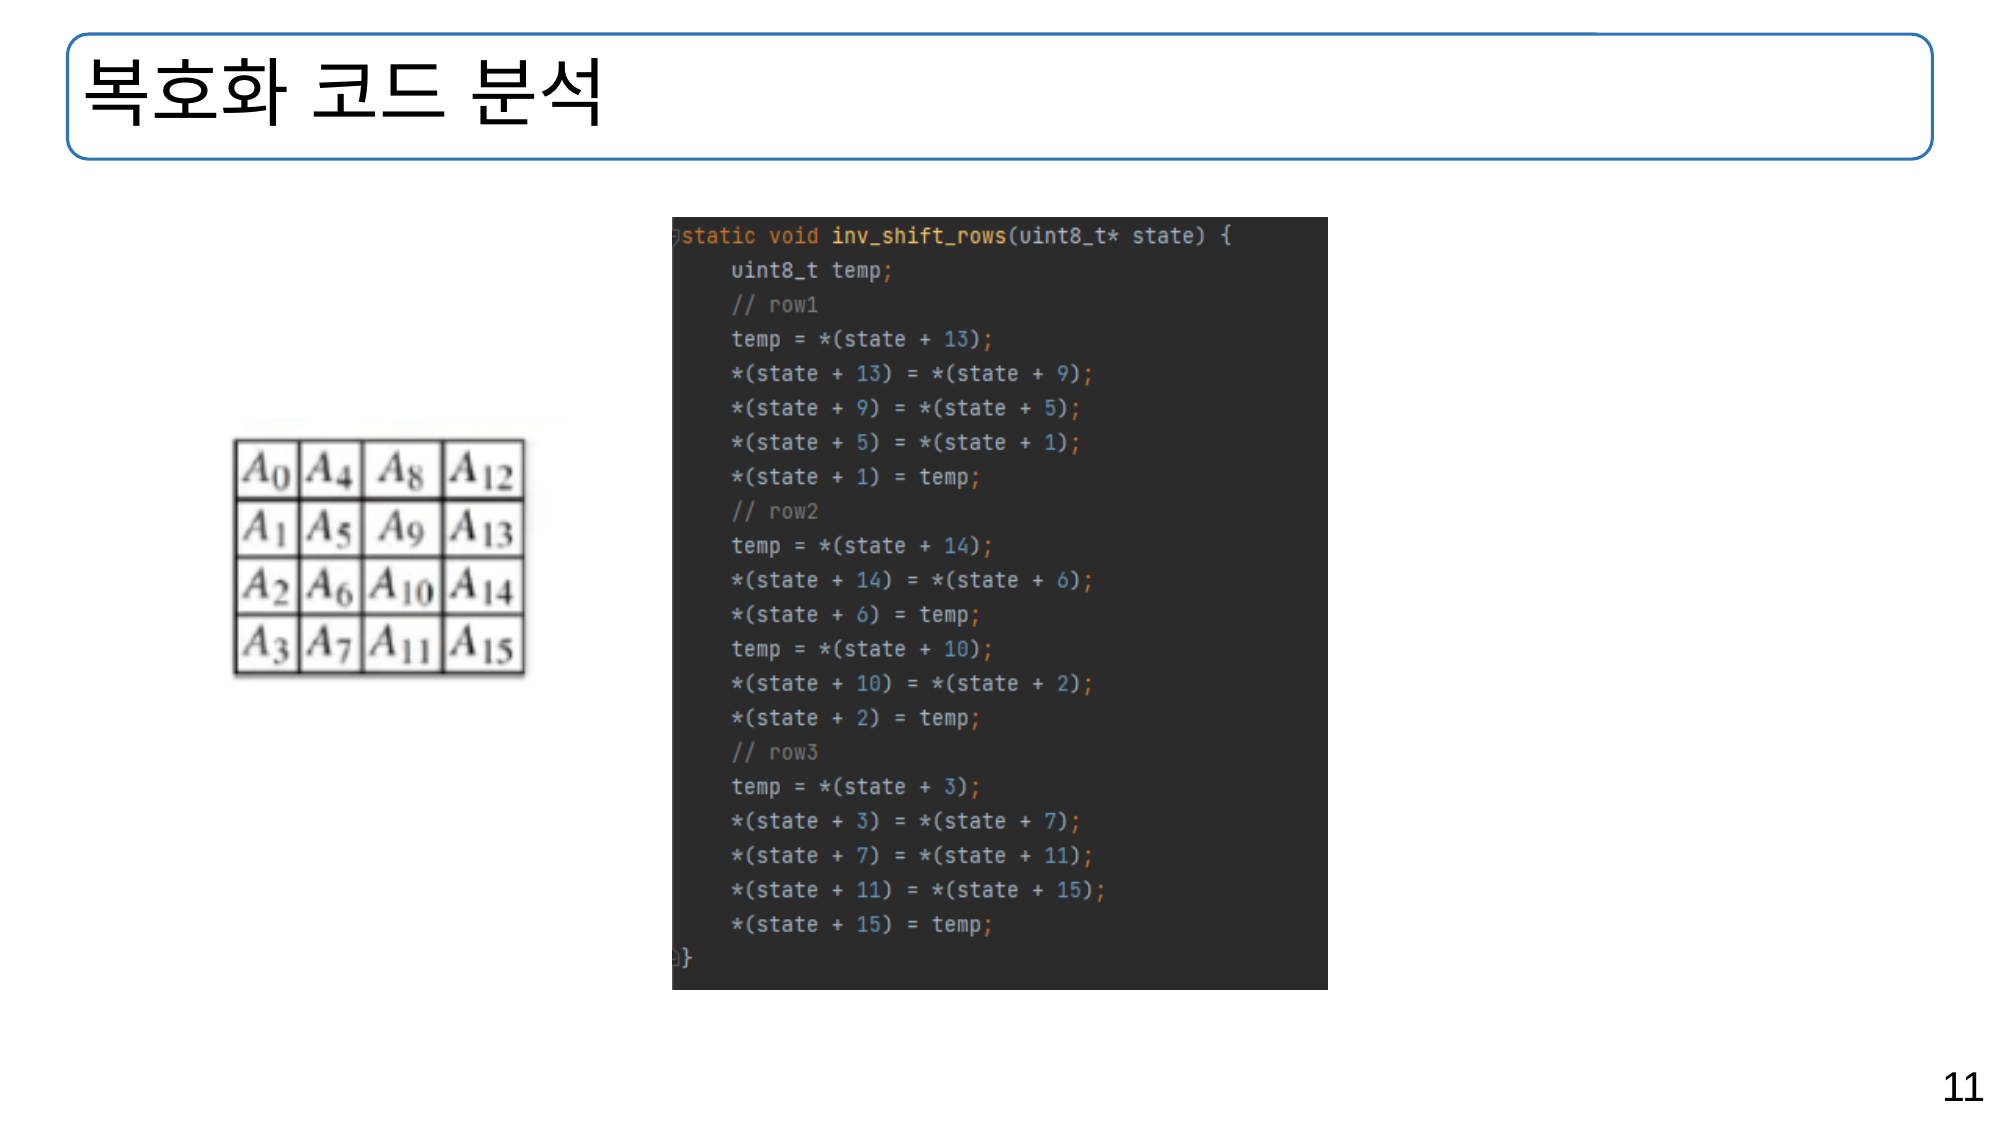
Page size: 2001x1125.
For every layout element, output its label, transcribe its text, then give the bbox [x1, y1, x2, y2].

picture [210, 419, 570, 706]
title 복호화 코드 분석 [67, 34, 1933, 160]
picture [672, 217, 1328, 990]
